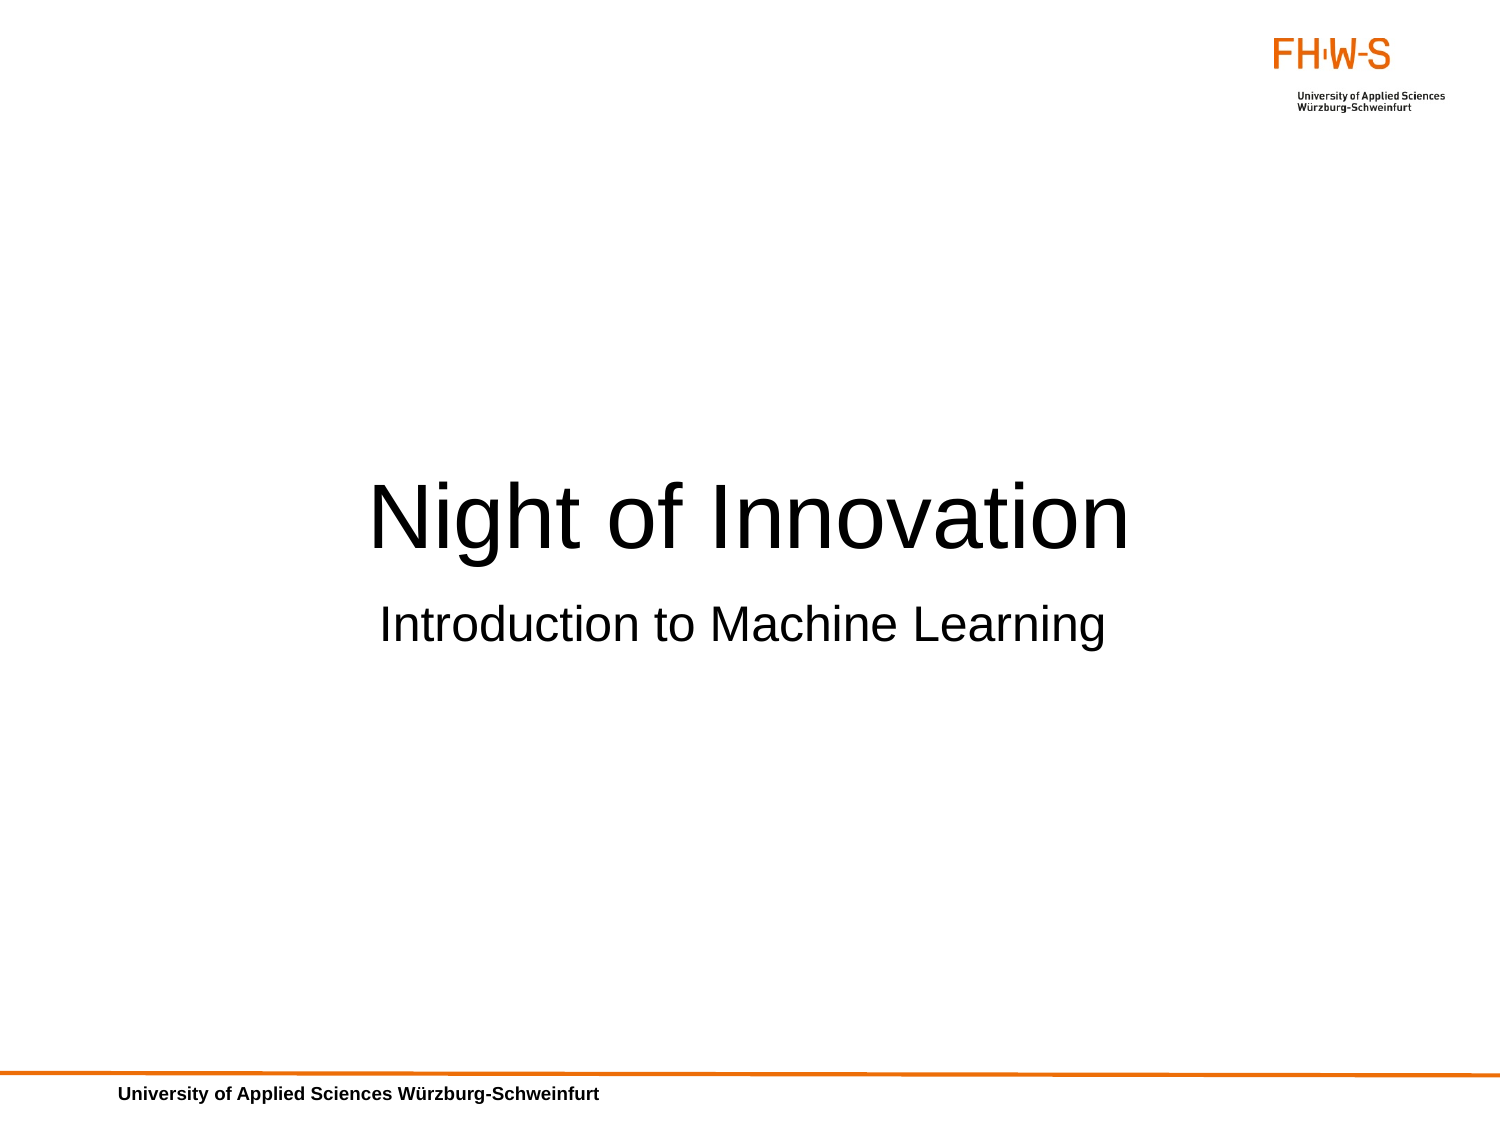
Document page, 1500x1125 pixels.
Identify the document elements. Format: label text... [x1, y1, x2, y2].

subtitle Introduction to Machine Learning [187, 590, 1313, 863]
picture [1274, 38, 1462, 113]
title Night of Innovation [112, 184, 1388, 576]
